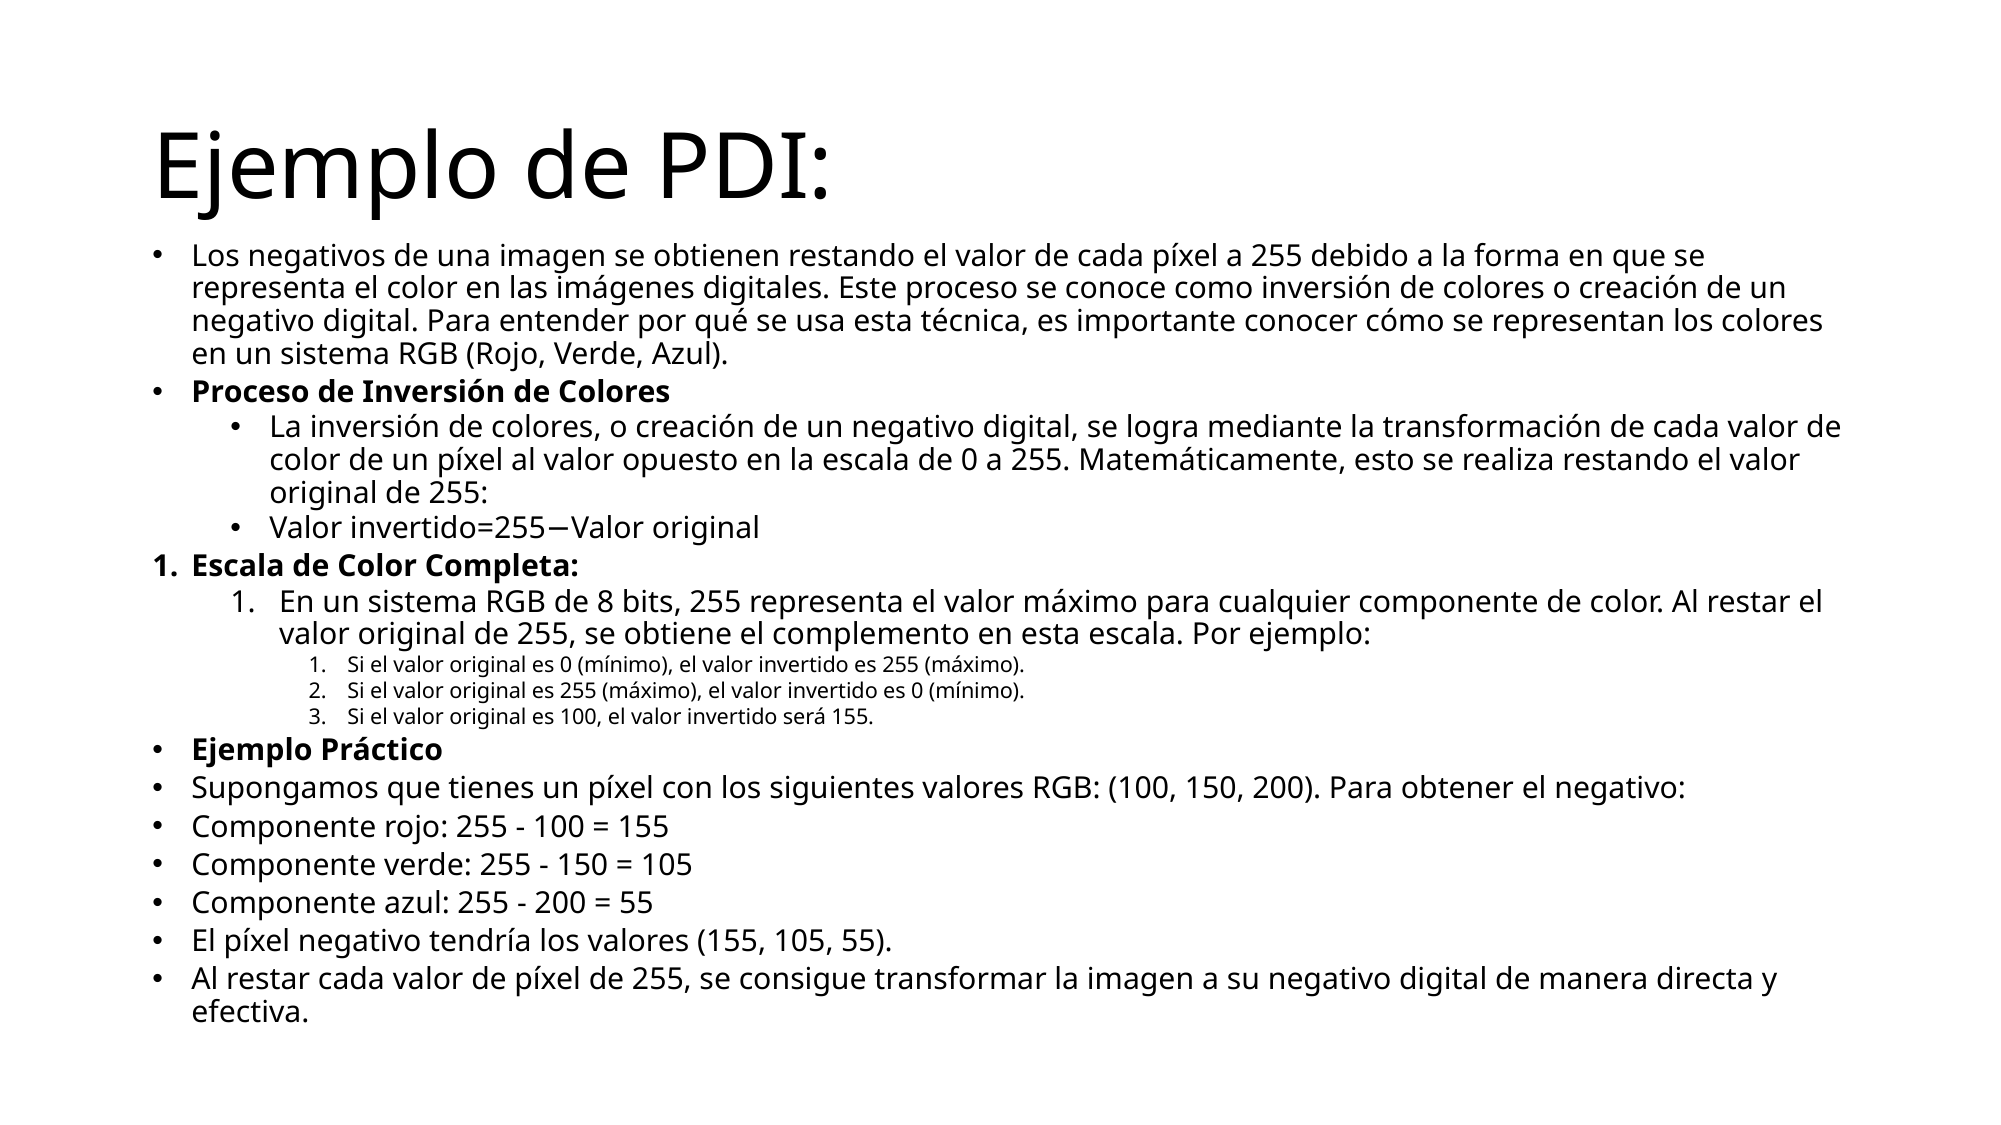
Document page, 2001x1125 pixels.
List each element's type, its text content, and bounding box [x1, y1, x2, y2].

list Los negativos de una imagen se obtienen restando el valor de cada píxel a 255 debido a la forma en que se representa el color en las imágenes digitales. Este proceso se conoce como inversión de colores o creación de un negativo digital. Para entender por qué se usa esta técnica, es importante conocer cómo se representan los colores en un sistema RGB (Rojo, Verde, Azul). Proceso de Inversión de Colores La inversión de colores, o creación de un negativo digital, se logra mediante la transformación de cada valor de color de un píxel al valor opuesto en la escala de 0 a 255. Matemáticamente, esto se realiza restando el valor original de 255: Valor invertido=255−Valor original Escala de Color Completa: En un sistema RGB de 8 bits, 255 representa el valor máximo para cualquier componente de color. Al restar el valor original de 255, se obtiene el complemento en esta escala. Por ejemplo: Si el valor original es 0 (mínimo), el valor invertido es 255 (máximo). Si el valor original es 255 (máximo), el valor invertido es 0 (mínimo). Si el valor original es 100, el valor invertido será 155. Ejemplo Práctico Supongamos que tienes un píxel con los siguientes valores RGB: (100, 150, 200). Para obtener el negativo: Componente rojo: 255 - 100 = 155 Componente verde: 255 - 150 = 105 Componente azul: 255 - 200 = 55 El píxel negativo tendría los valores (155, 105, 55). Al restar cada valor de píxel de 255, se consigue transformar la imagen a su negativo digital de manera directa y efectiva. [137, 232, 1863, 1050]
title Ejemplo de PDI: [137, 59, 1863, 232]
